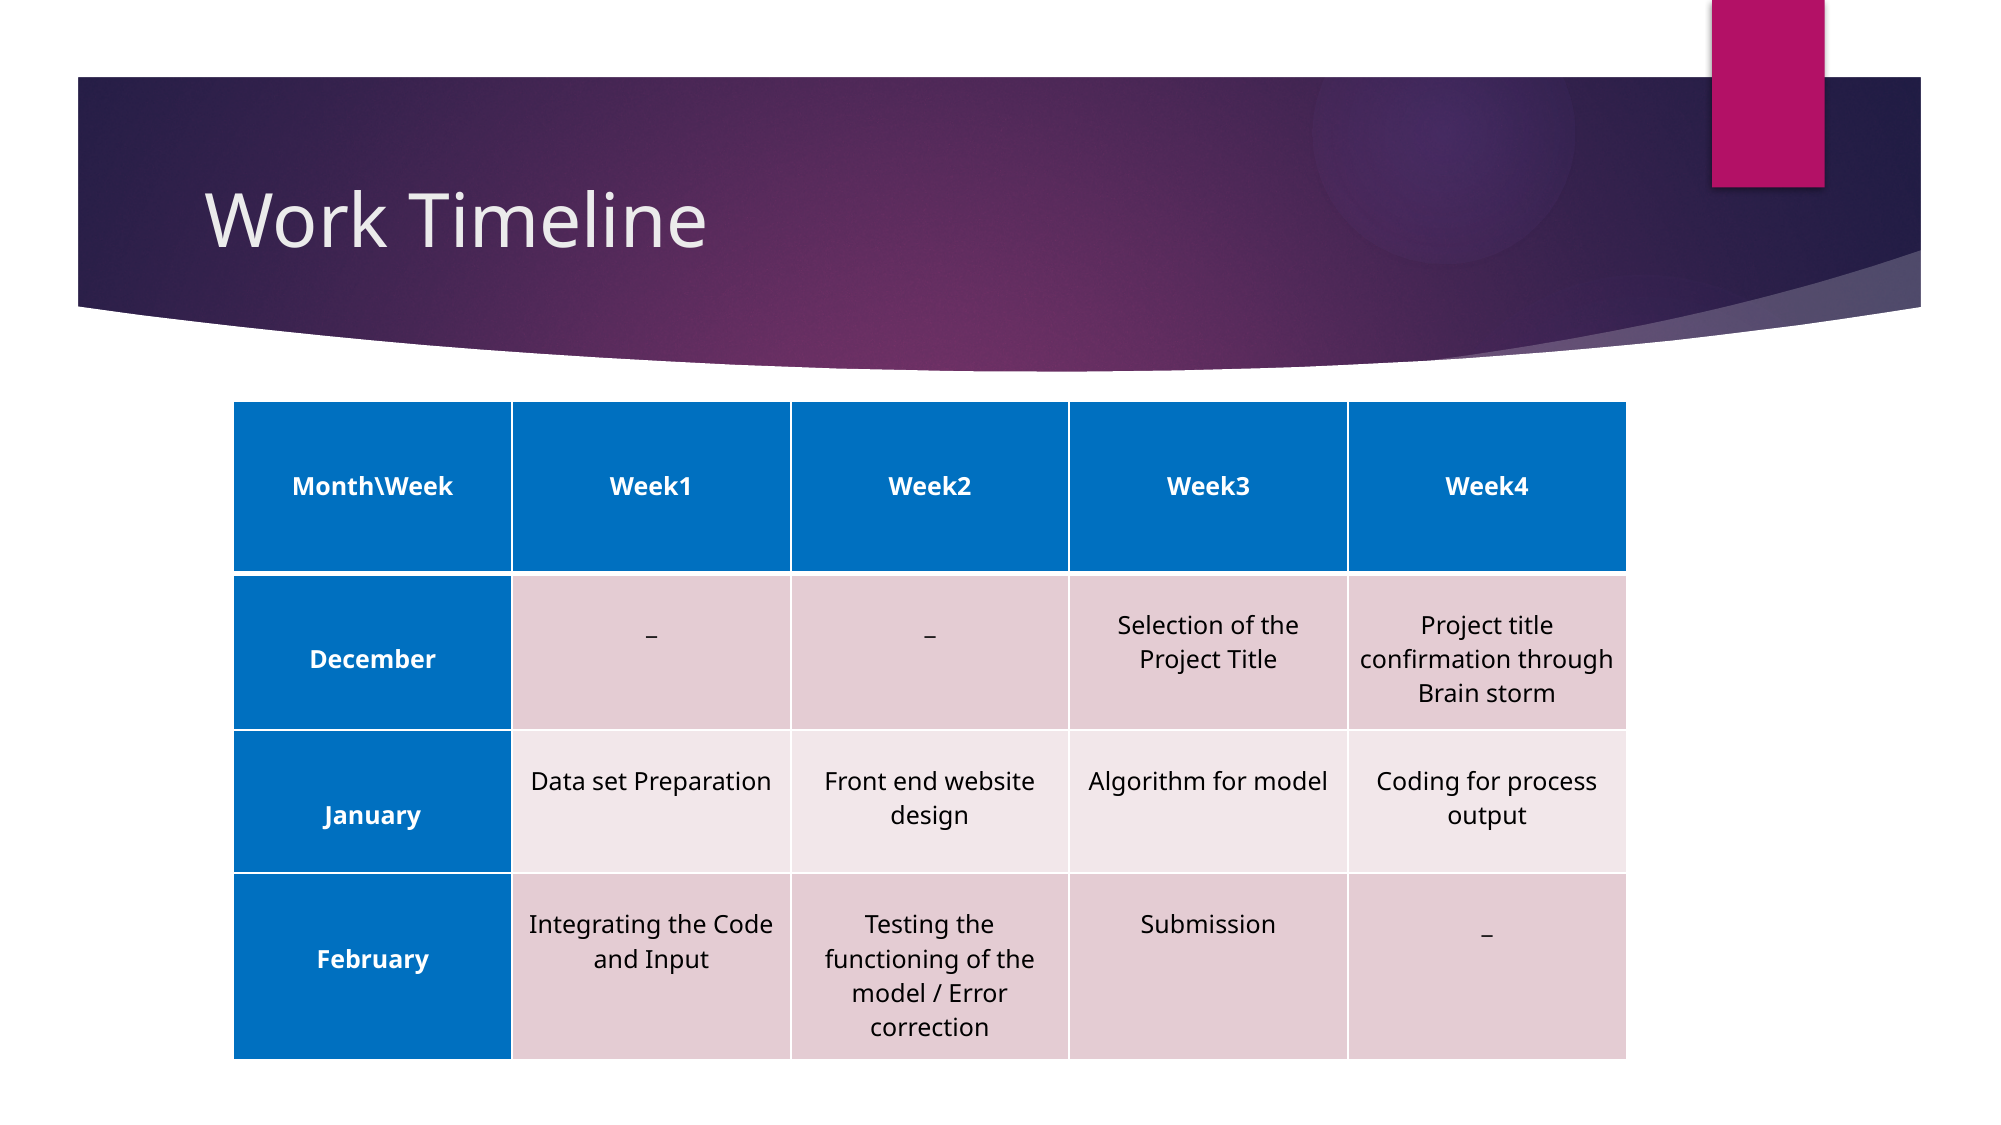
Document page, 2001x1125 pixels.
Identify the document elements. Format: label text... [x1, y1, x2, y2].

title Work Timeline [189, 159, 1627, 276]
table_header Week3 [1070, 402, 1347, 571]
table_cell Integrating the Code and Input [513, 874, 790, 1059]
table_cell Algorithm for model [1070, 731, 1347, 872]
table_cell Selection of the Project Title [1070, 576, 1347, 729]
table_header Week2 [792, 402, 1068, 571]
table_cell December [234, 576, 511, 729]
table_cell Data set Preparation [513, 731, 790, 872]
table_cell Project title confirmation through Brain storm [1349, 576, 1626, 729]
table_cell _ [792, 576, 1068, 729]
table_cell _ [513, 576, 790, 729]
table_cell _ [1349, 874, 1626, 1059]
table_cell February [234, 874, 511, 1059]
table_header Week1 [513, 402, 790, 571]
table_cell January [234, 731, 511, 872]
table_cell Testing the functioning of the model / Error correction [792, 874, 1068, 1059]
table_header Month\Week [234, 402, 511, 571]
table_cell Front end website design [792, 731, 1068, 872]
table_cell Coding for process output [1349, 731, 1626, 872]
table_header Week4 [1349, 402, 1626, 571]
table_cell Submission [1070, 874, 1347, 1059]
